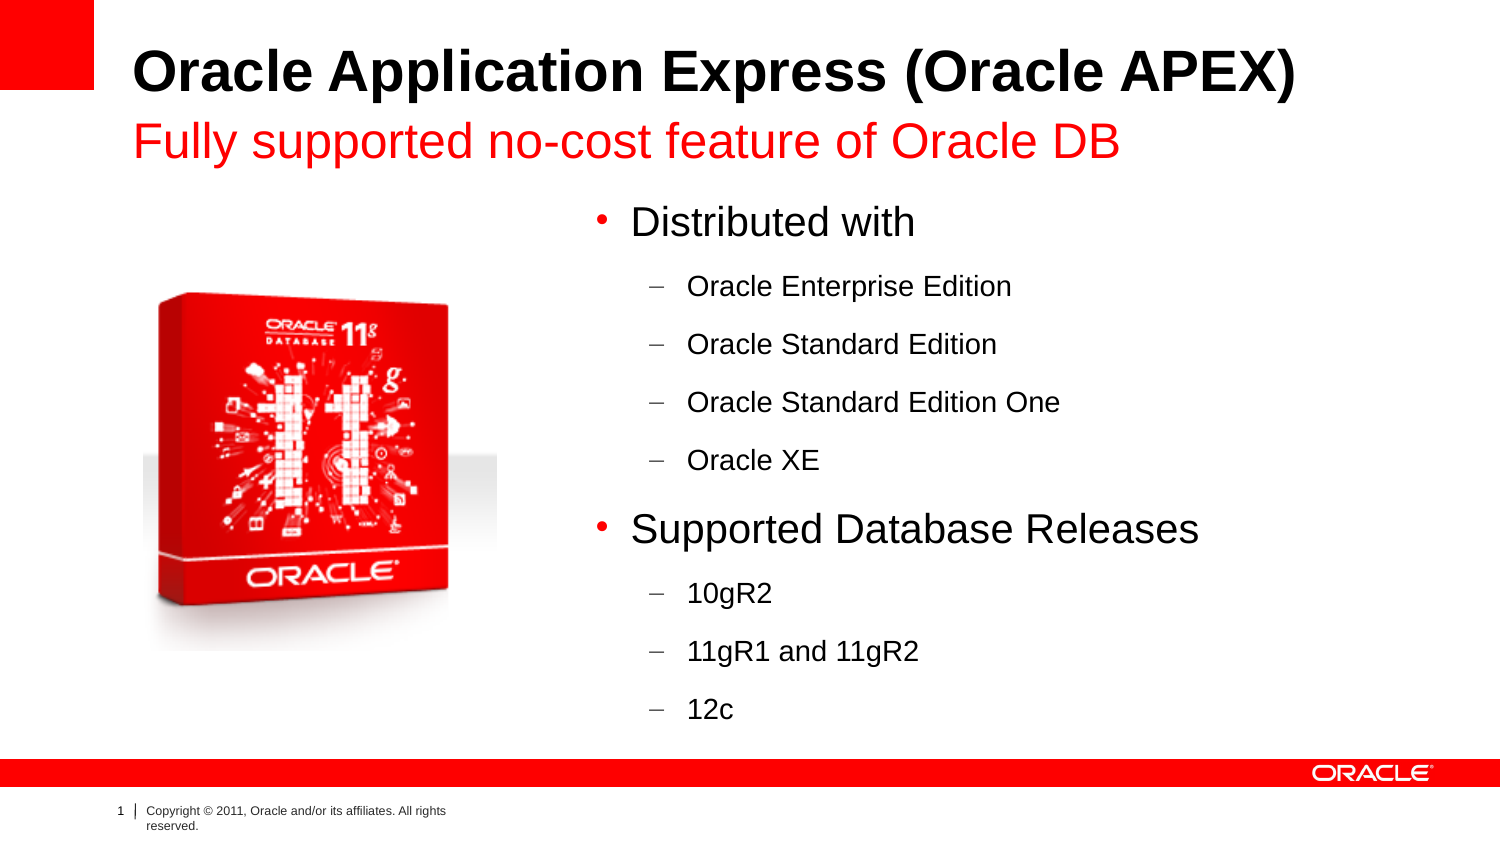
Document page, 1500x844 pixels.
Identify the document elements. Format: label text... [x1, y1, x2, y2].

title Oracle Application Express (Oracle APEX) [132, 33, 1467, 104]
text_box Distributed with Oracle Enterprise Edition Oracle Standard Edition Oracle Standard Edition One Oracle XE Supported Database Releases 10gR2 11gR1 and 11gR2 12c [579, 187, 1499, 726]
picture [0, 759, 1500, 787]
picture [143, 274, 497, 652]
list Fully supported no-cost feature of Oracle DB [132, 108, 1468, 161]
